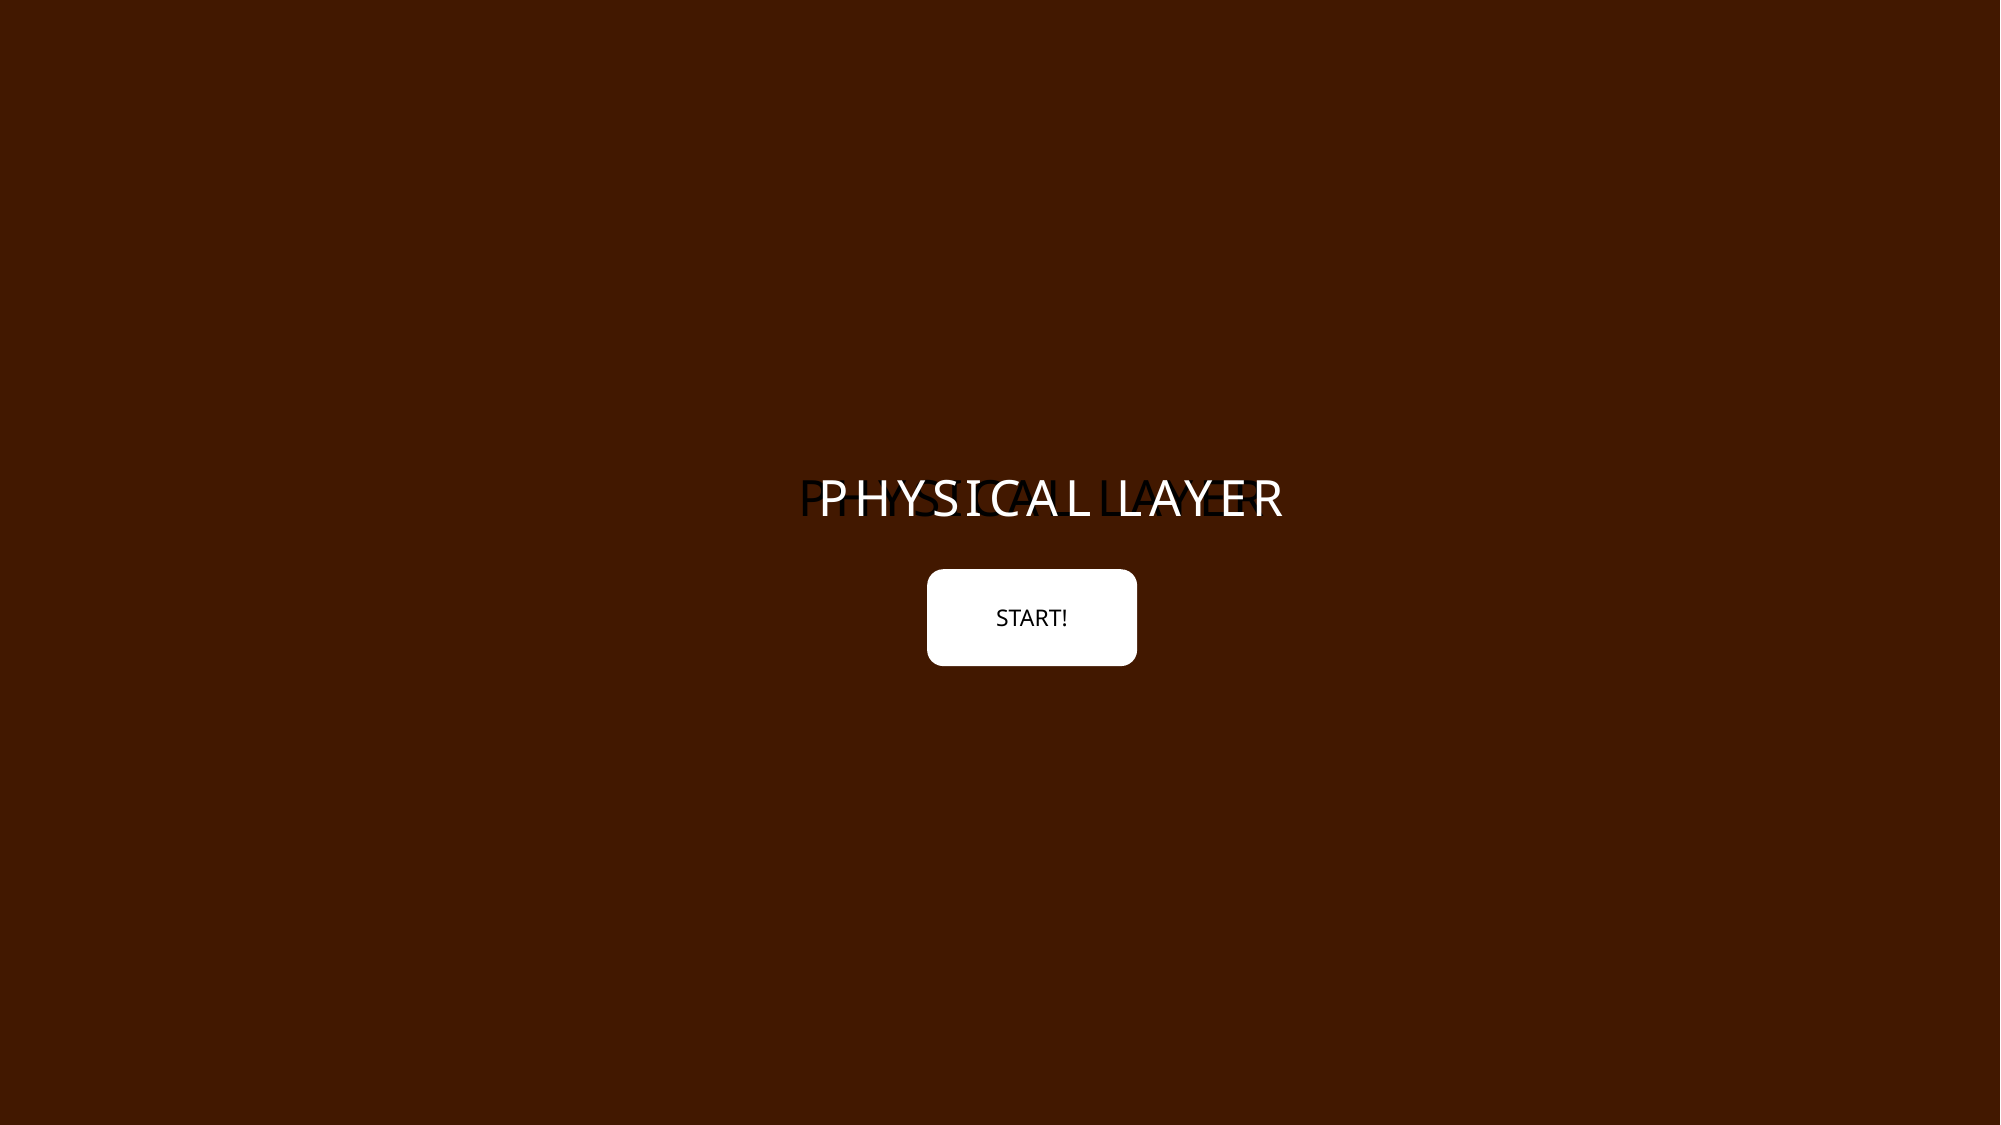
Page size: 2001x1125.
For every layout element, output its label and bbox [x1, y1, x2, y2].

text_box [577, 458, 1507, 535]
text_box [927, 569, 1138, 667]
